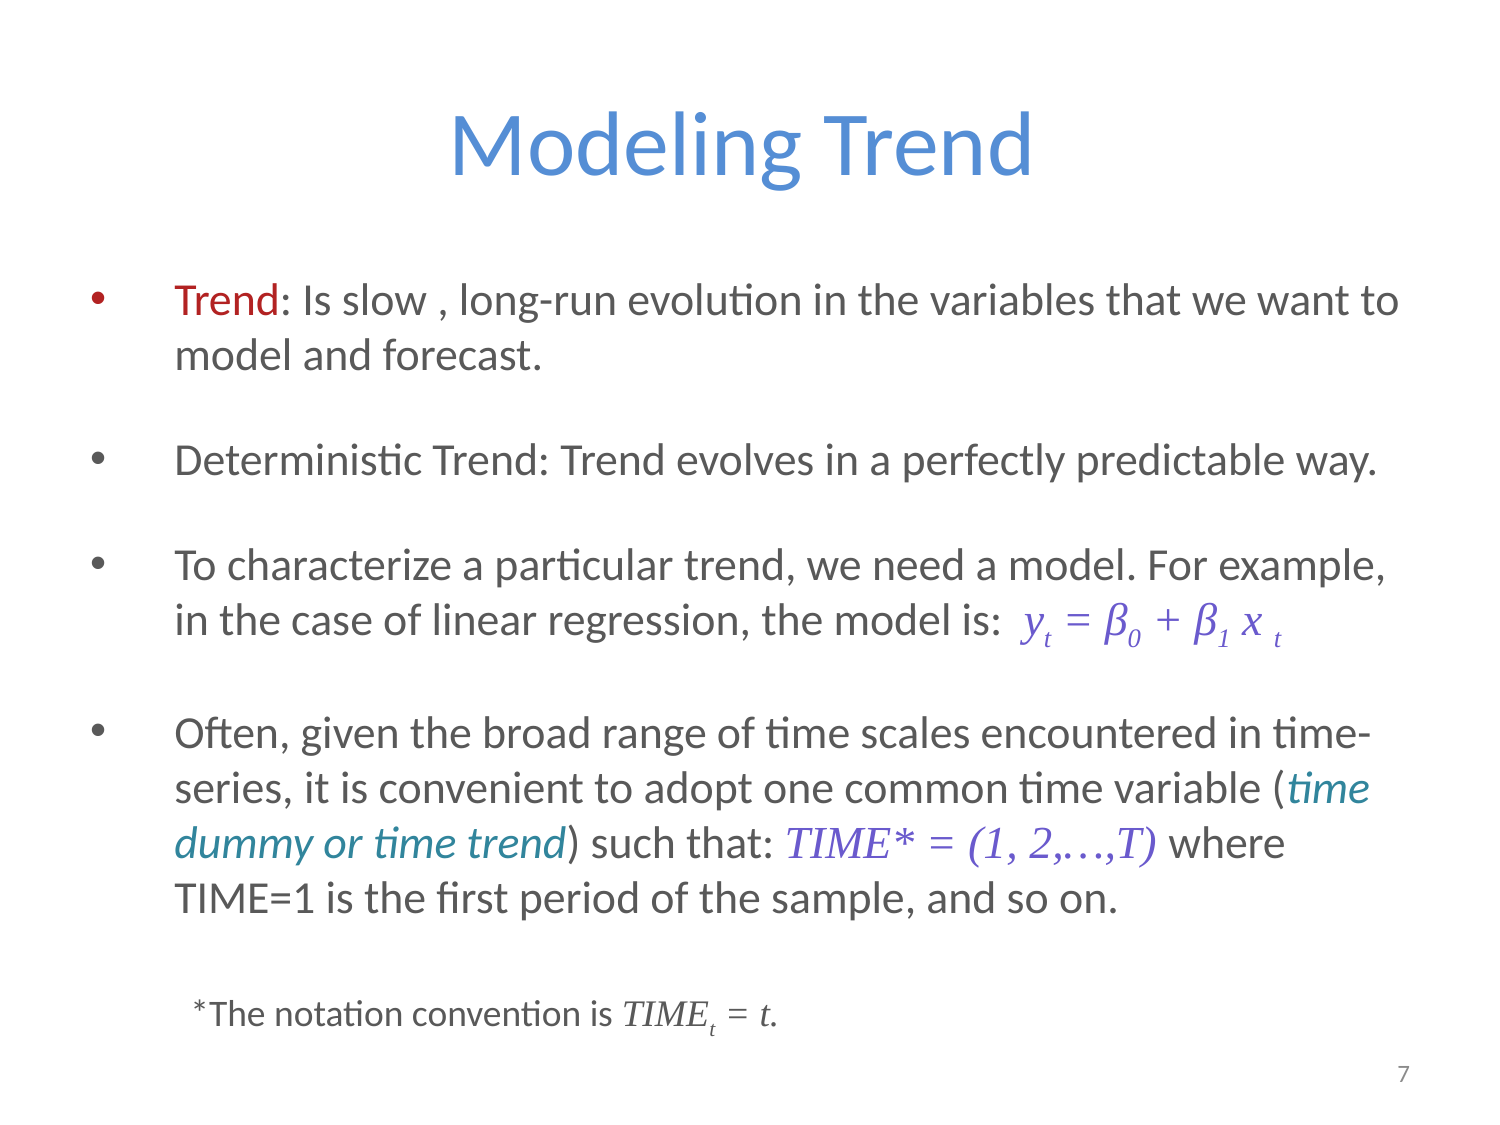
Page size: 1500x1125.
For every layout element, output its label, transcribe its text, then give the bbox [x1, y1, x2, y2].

title Modeling Trend [75, 45, 1425, 233]
text_box *The notation convention is TIMEt = t. [175, 982, 795, 1048]
slide_number 7 [1074, 1042, 1425, 1103]
list Trend: Is slow , long-run evolution in the variables that we want to model and forecast. Deterministic Trend: Trend evolves in a perfectly predictable way. To characterize a particular trend, we need a model. For example, in the case of linear regression, the model is: yt = β0 + β1 x t Often, given the broad range of time scales encountered in time-series, it is convenient to adopt one common time variable (time dummy or time trend) such that: TIME* = (1, 2,…,T) where TIME=1 is the first period of the sample, and so on. [75, 262, 1425, 1043]
